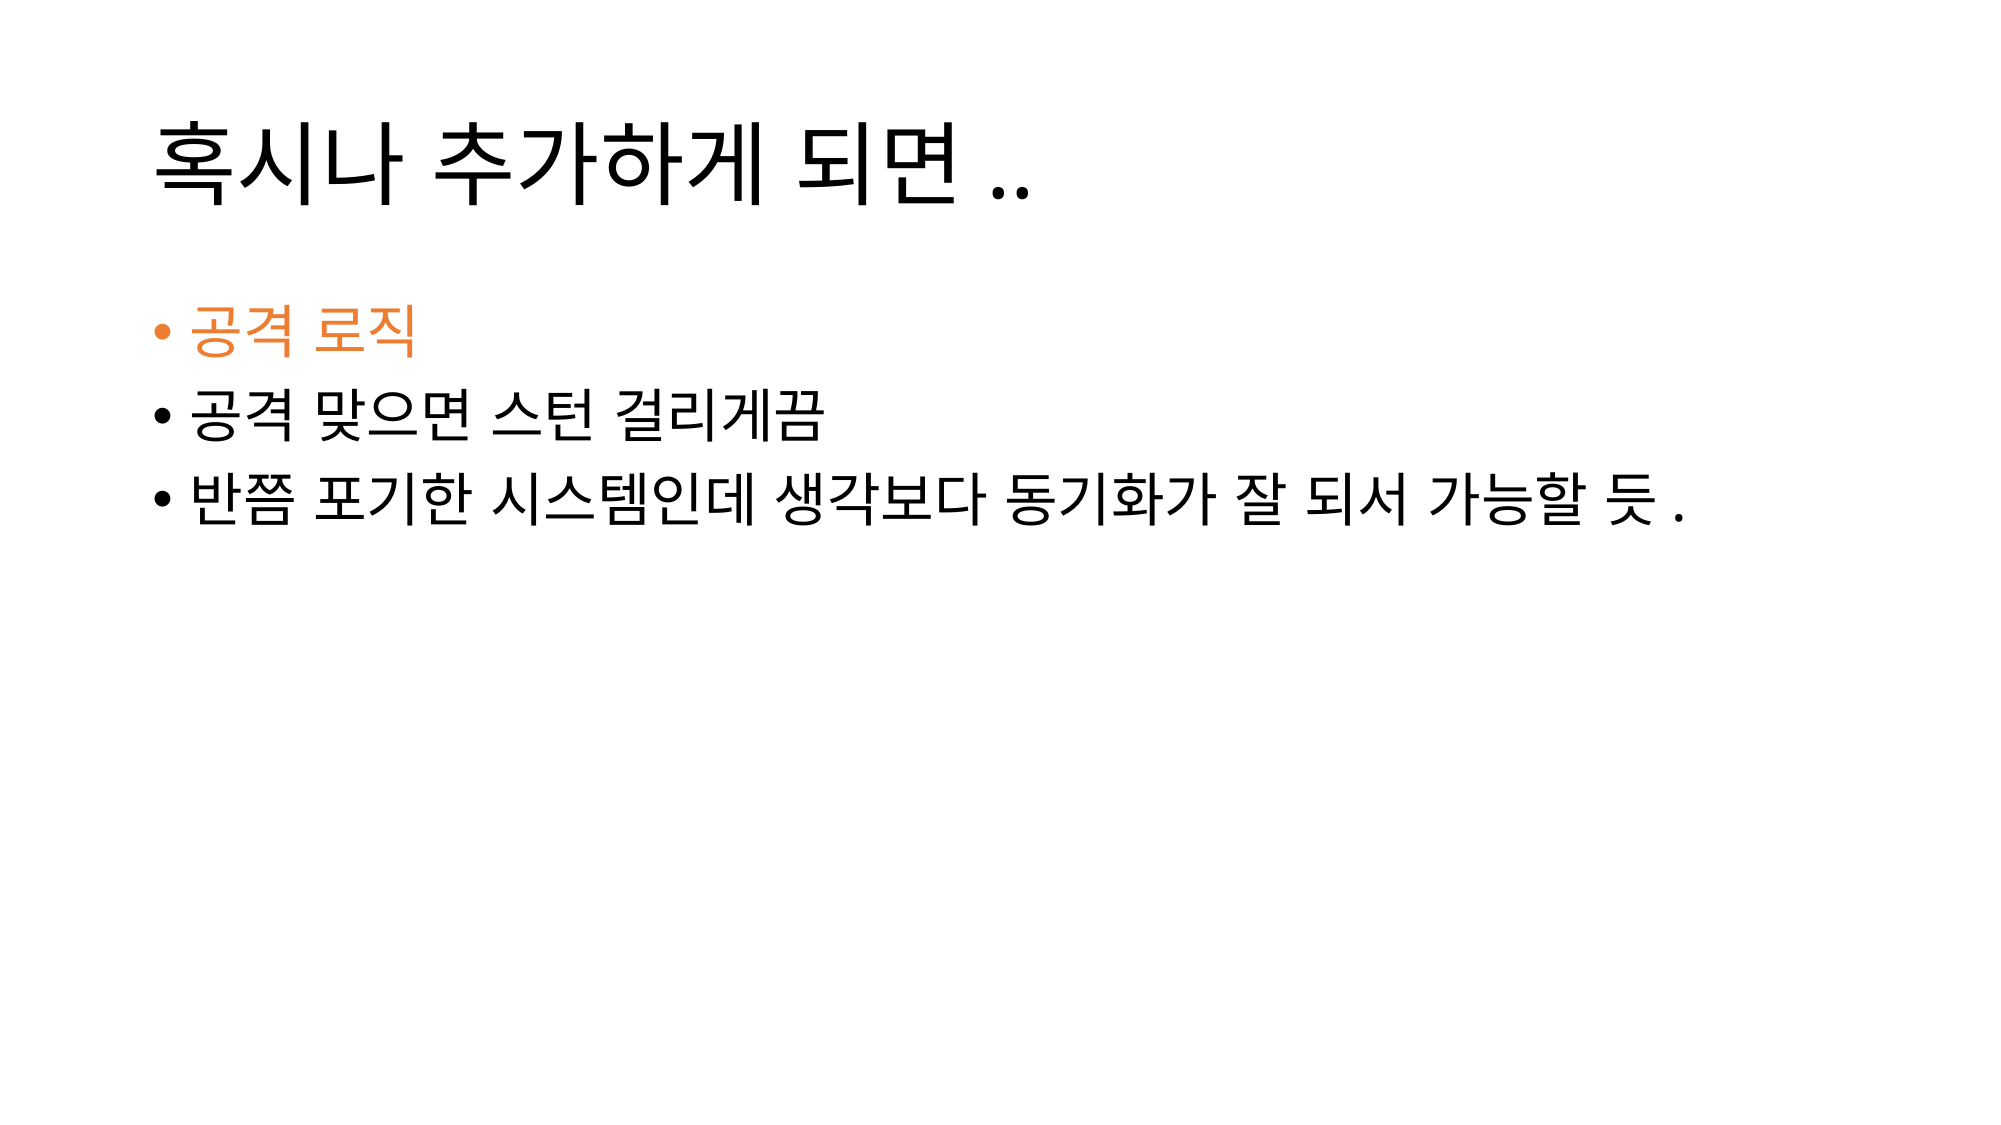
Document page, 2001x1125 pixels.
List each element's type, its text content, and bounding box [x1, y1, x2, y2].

title 혹시나 추가하게 되면.. [137, 59, 1863, 278]
list 공격 로직 공격 맞으면 스턴 걸리게끔 반쯤 포기한 시스템인데 생각보다 동기화가 잘 되서 가능할 듯. [137, 295, 1863, 1010]
